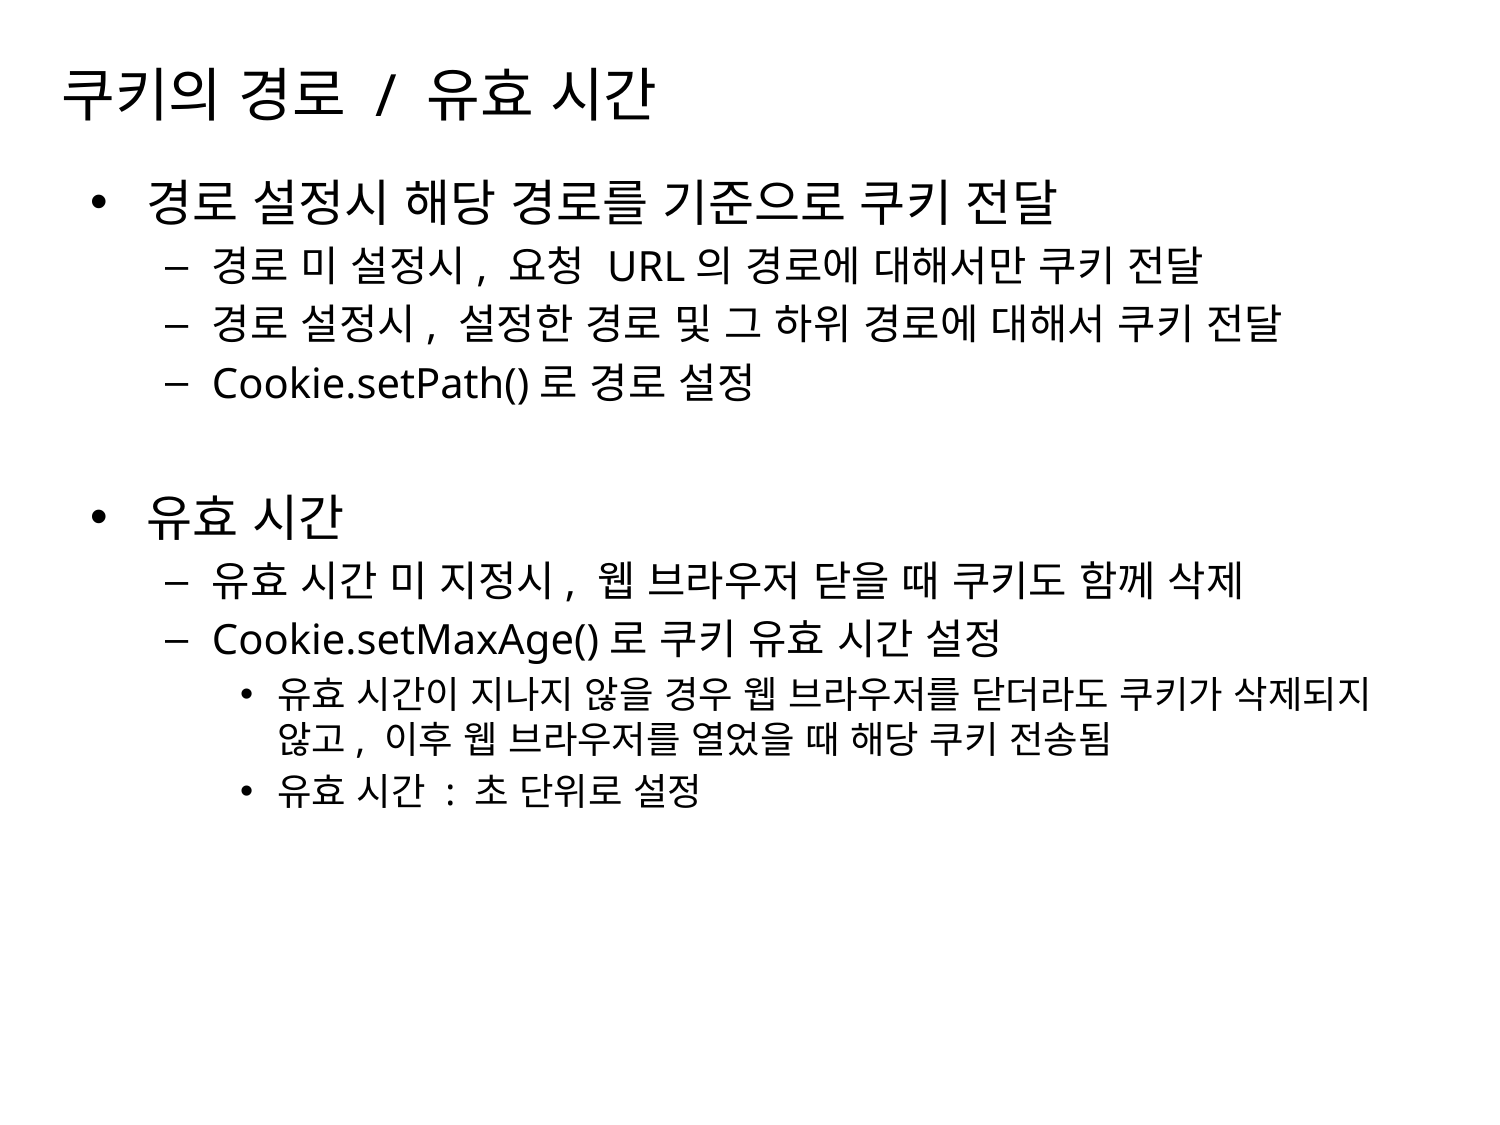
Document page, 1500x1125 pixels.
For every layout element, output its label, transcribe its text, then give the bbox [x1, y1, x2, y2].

list 경로 설정시 해당 경로를 기준으로 쿠키 전달 경로 미 설정시, 요청 URL의 경로에 대해서만 쿠키 전달 경로 설정시, 설정한 경로 및 그 하위 경로에 대해서 쿠키 전달 Cookie.setPath()로 경로 설정 유효 시간 유효 시간 미 지정시, 웹 브라우저 닫을 때 쿠키도 함께 삭제 Cookie.setMaxAge()로 쿠키 유효 시간 설정 유효 시간이 지나지 않을 경우 웹 브라우저를 닫더라도 쿠키가 삭제되지 않고, 이후 웹 브라우저를 열었을 때 해당 쿠키 전송됨 유효 시간 : 초 단위로 설정 [75, 164, 1425, 1005]
title 쿠키의 경로 / 유효 시간 [46, 45, 1465, 141]
